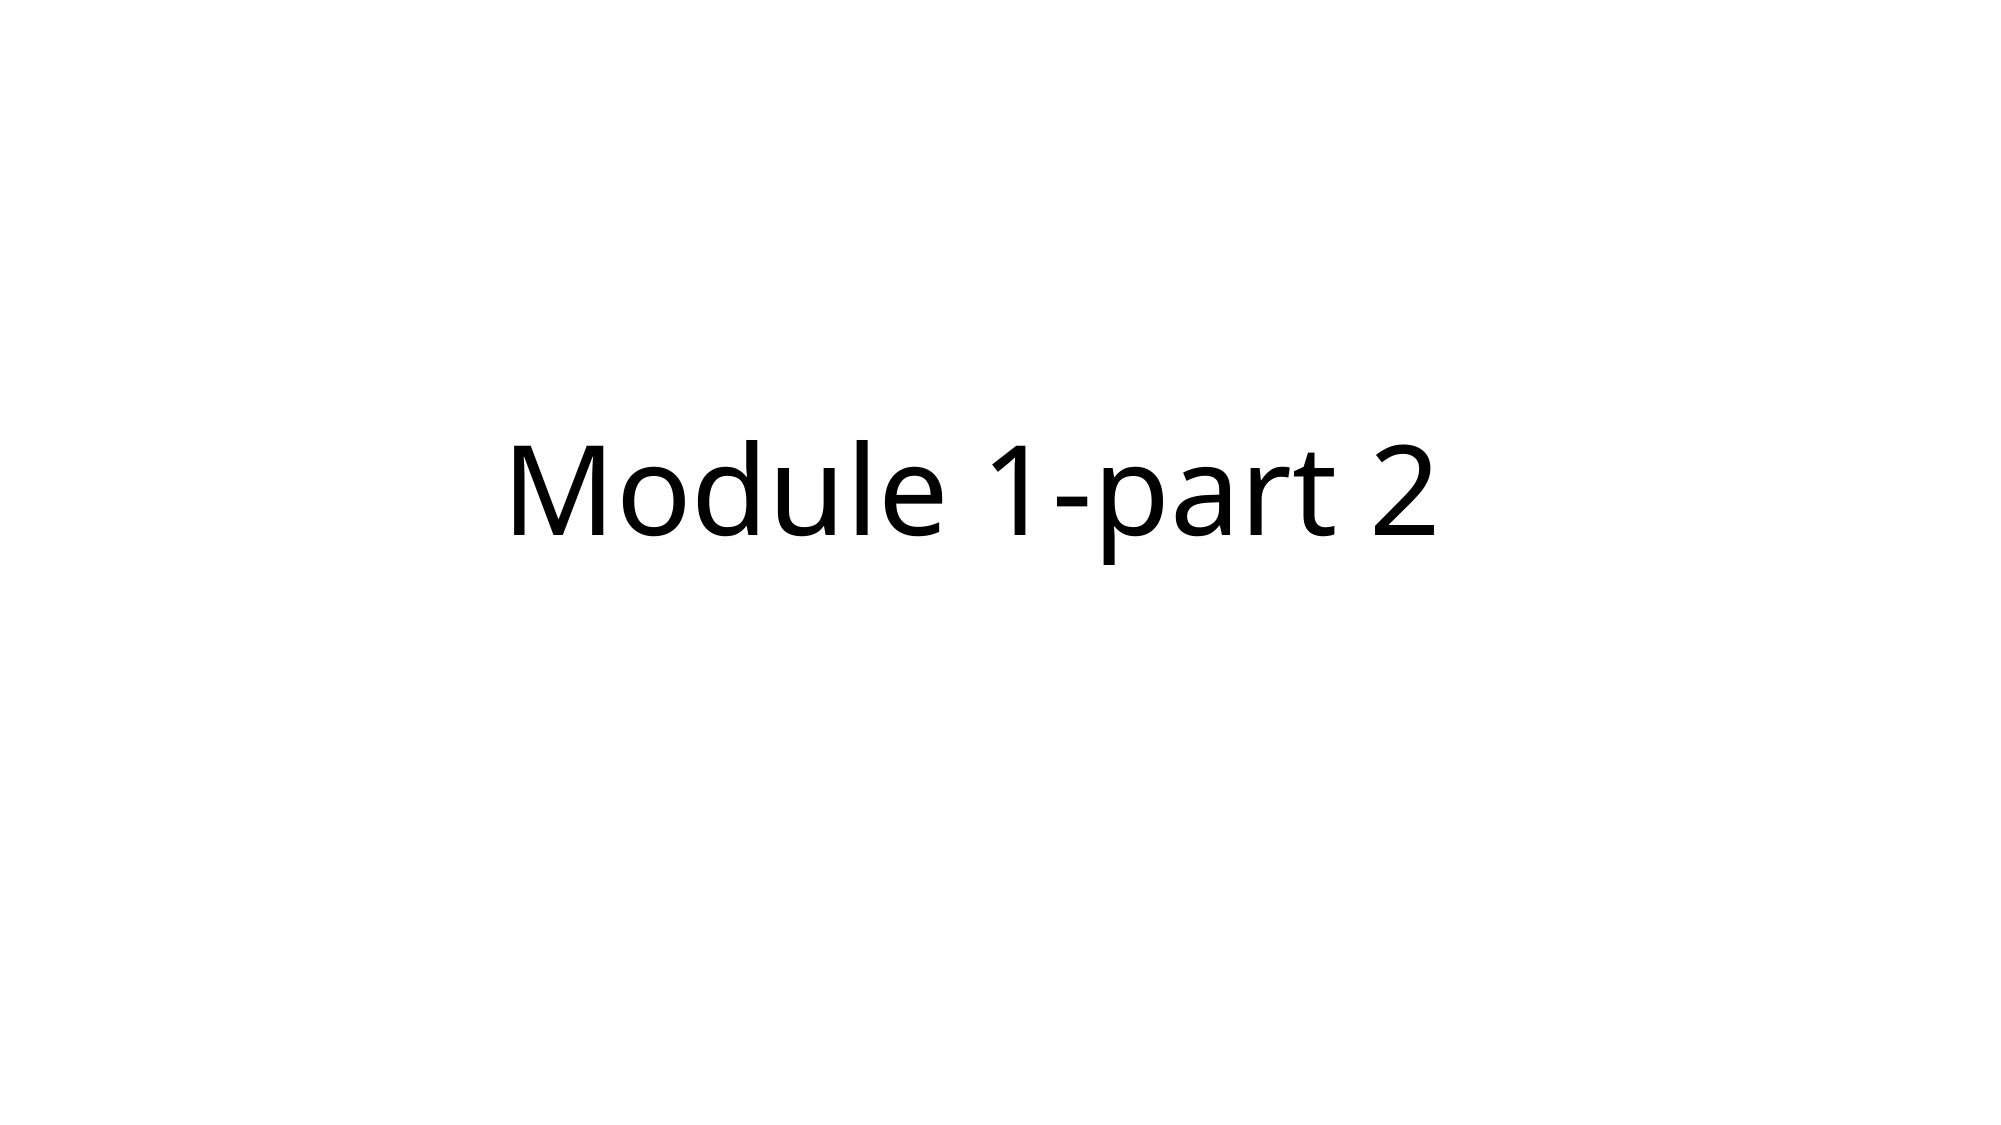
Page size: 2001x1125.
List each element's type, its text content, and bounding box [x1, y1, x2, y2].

title Module 1-part 2 [500, 408, 1463, 599]
